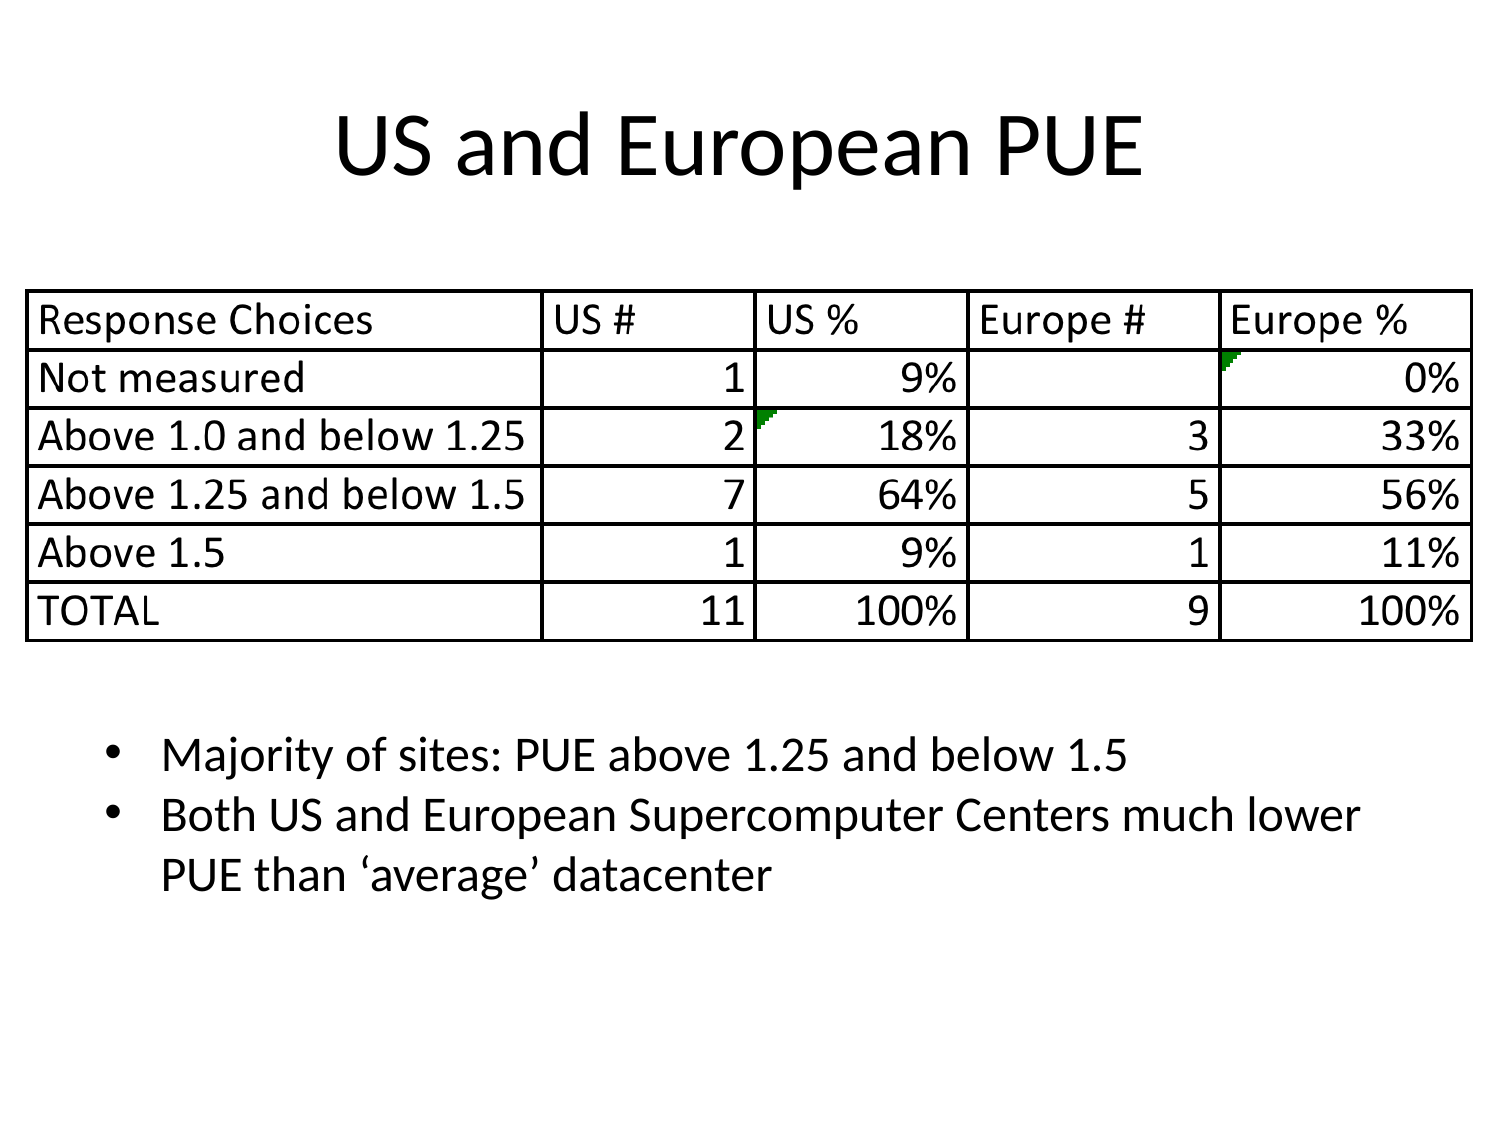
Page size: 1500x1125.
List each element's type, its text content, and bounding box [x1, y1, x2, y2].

title US and European PUE [75, 45, 1425, 233]
text_box Majority of sites: PUE above 1.25 and below 1.5 Both US and European Supercomputer Centers much lower PUE than ‘average’ datacenter [89, 713, 1425, 909]
picture [25, 289, 1474, 642]
